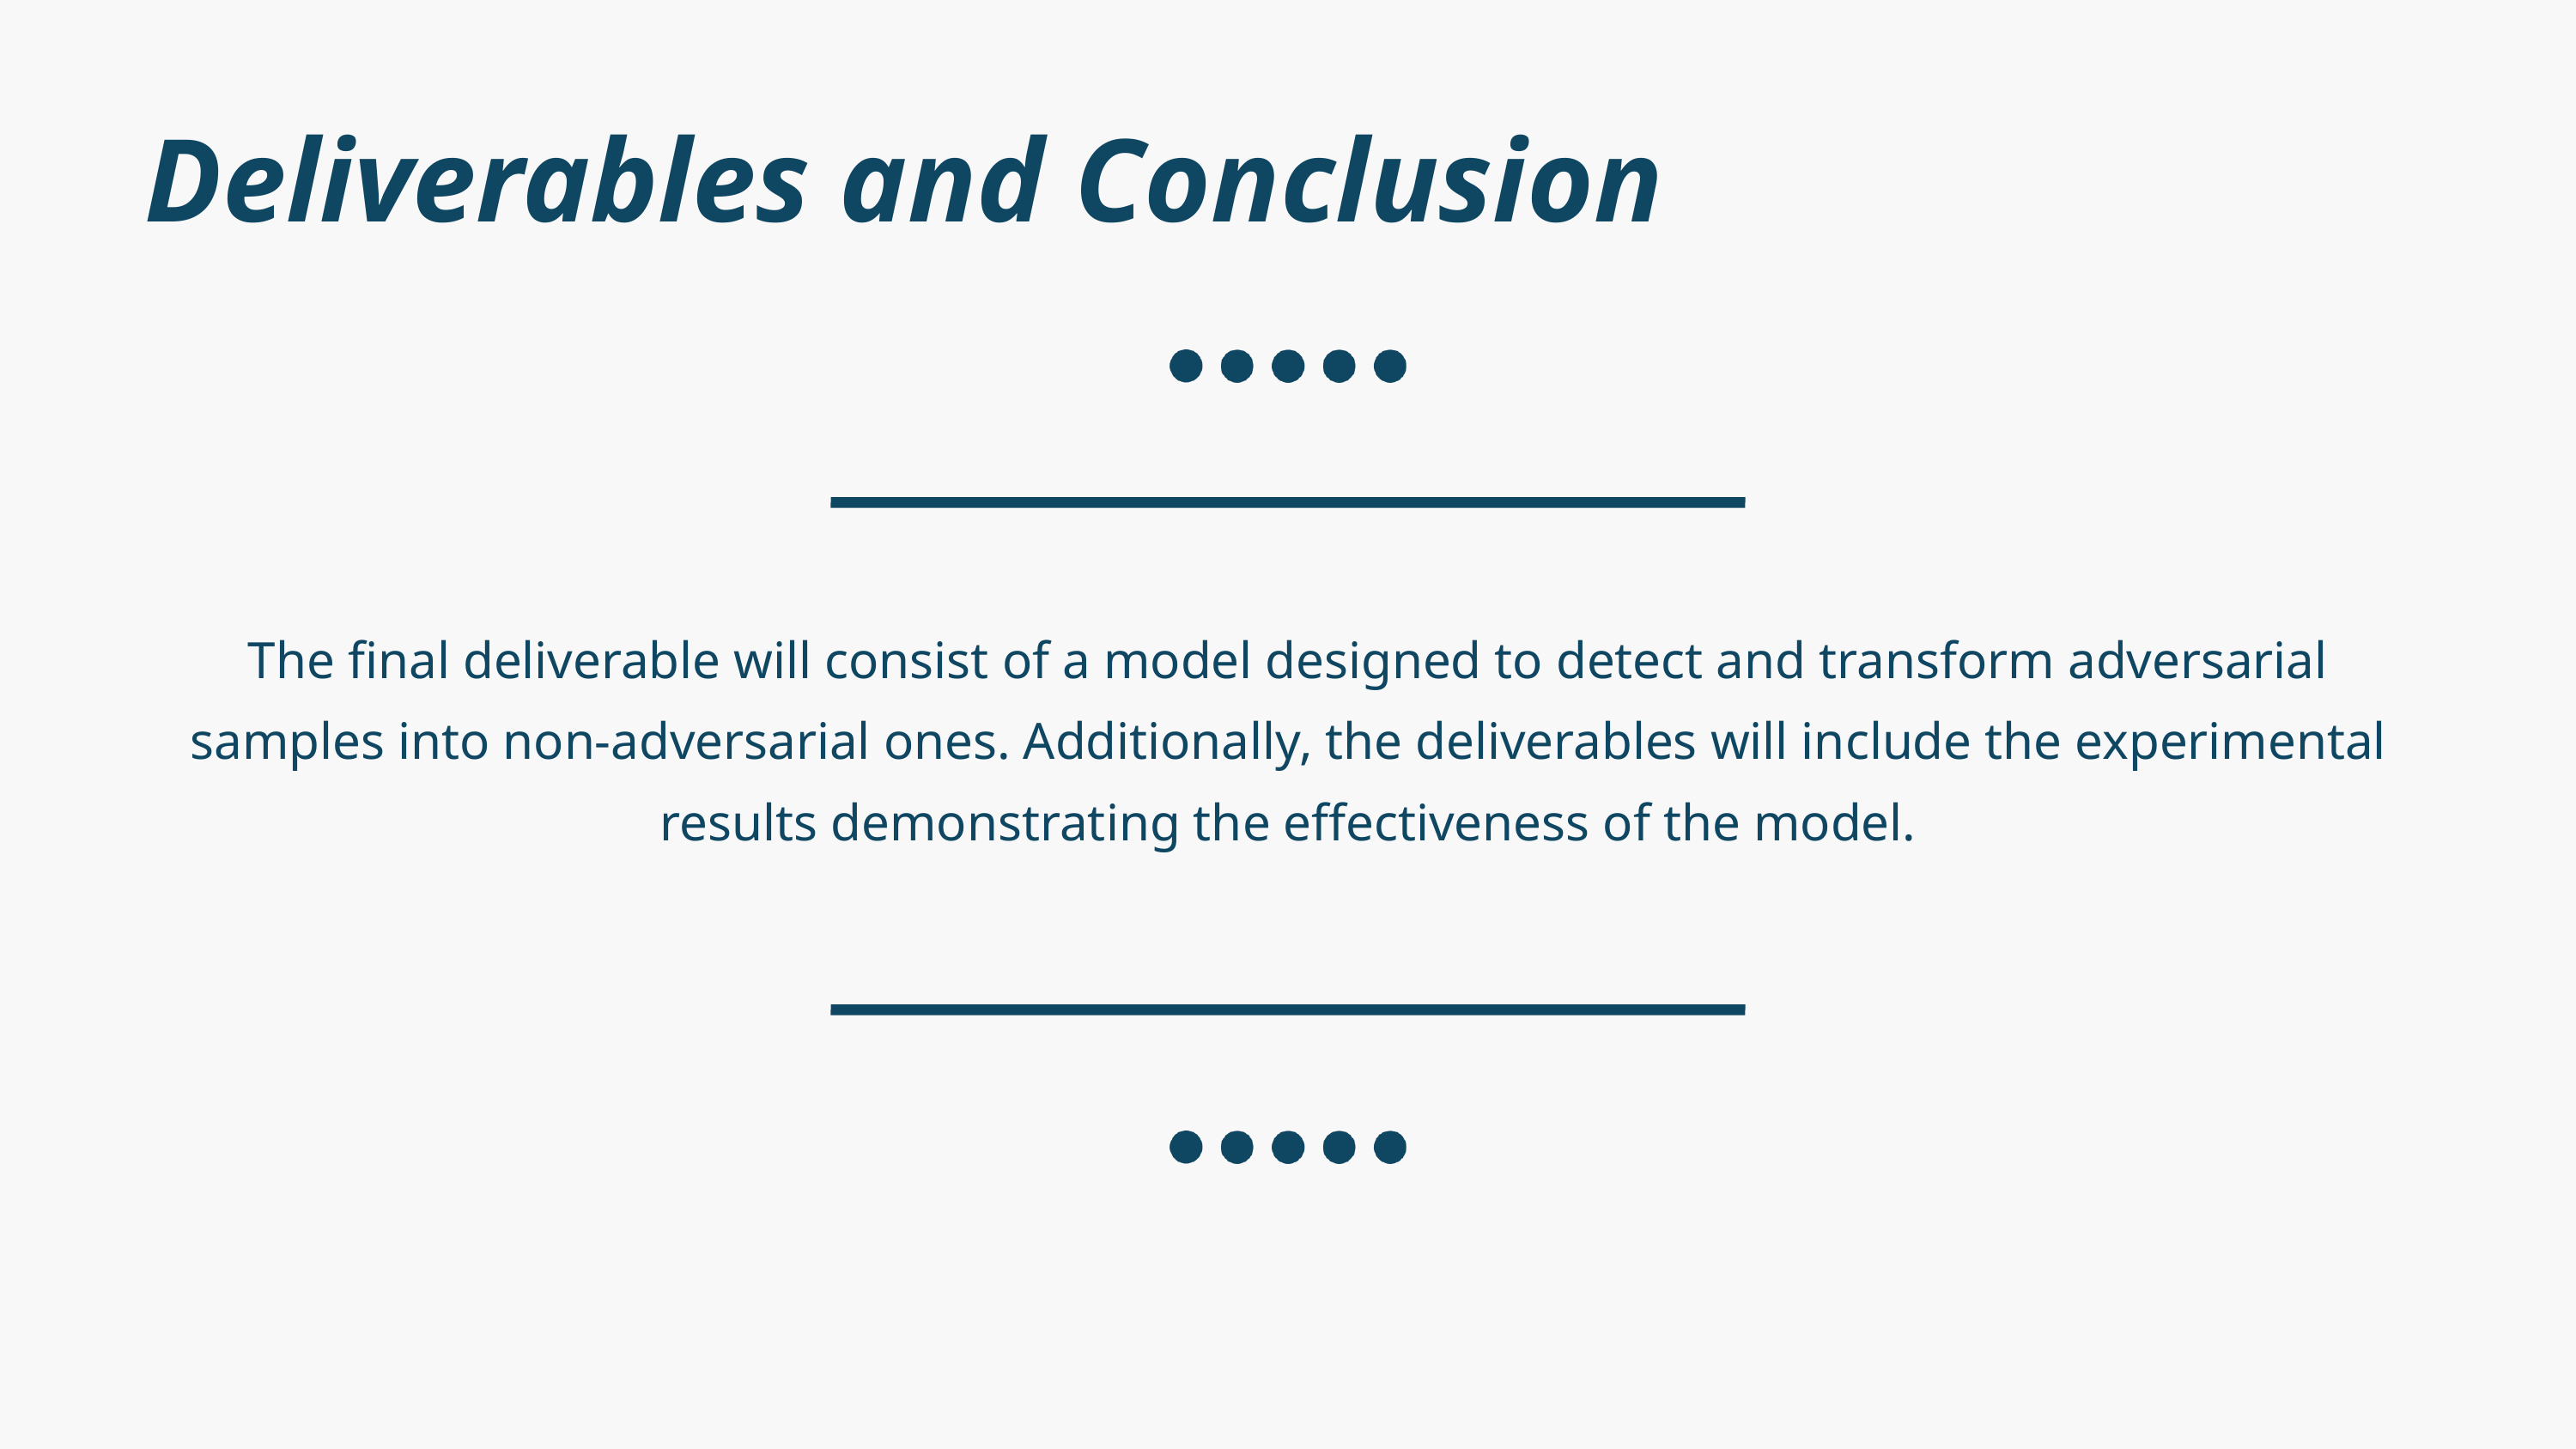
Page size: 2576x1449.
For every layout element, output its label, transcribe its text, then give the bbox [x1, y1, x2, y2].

text_box The final deliverable will consist of a model designed to detect and transform adversarial samples into non-adversarial ones. Additionally, the deliverables will include the experimental results demonstrating the effectiveness of the model. [144, 607, 2432, 932]
text_box [1170, 1129, 1406, 1165]
text_box [1170, 348, 1406, 384]
text_box Deliverables and Conclusion [144, 84, 1770, 246]
